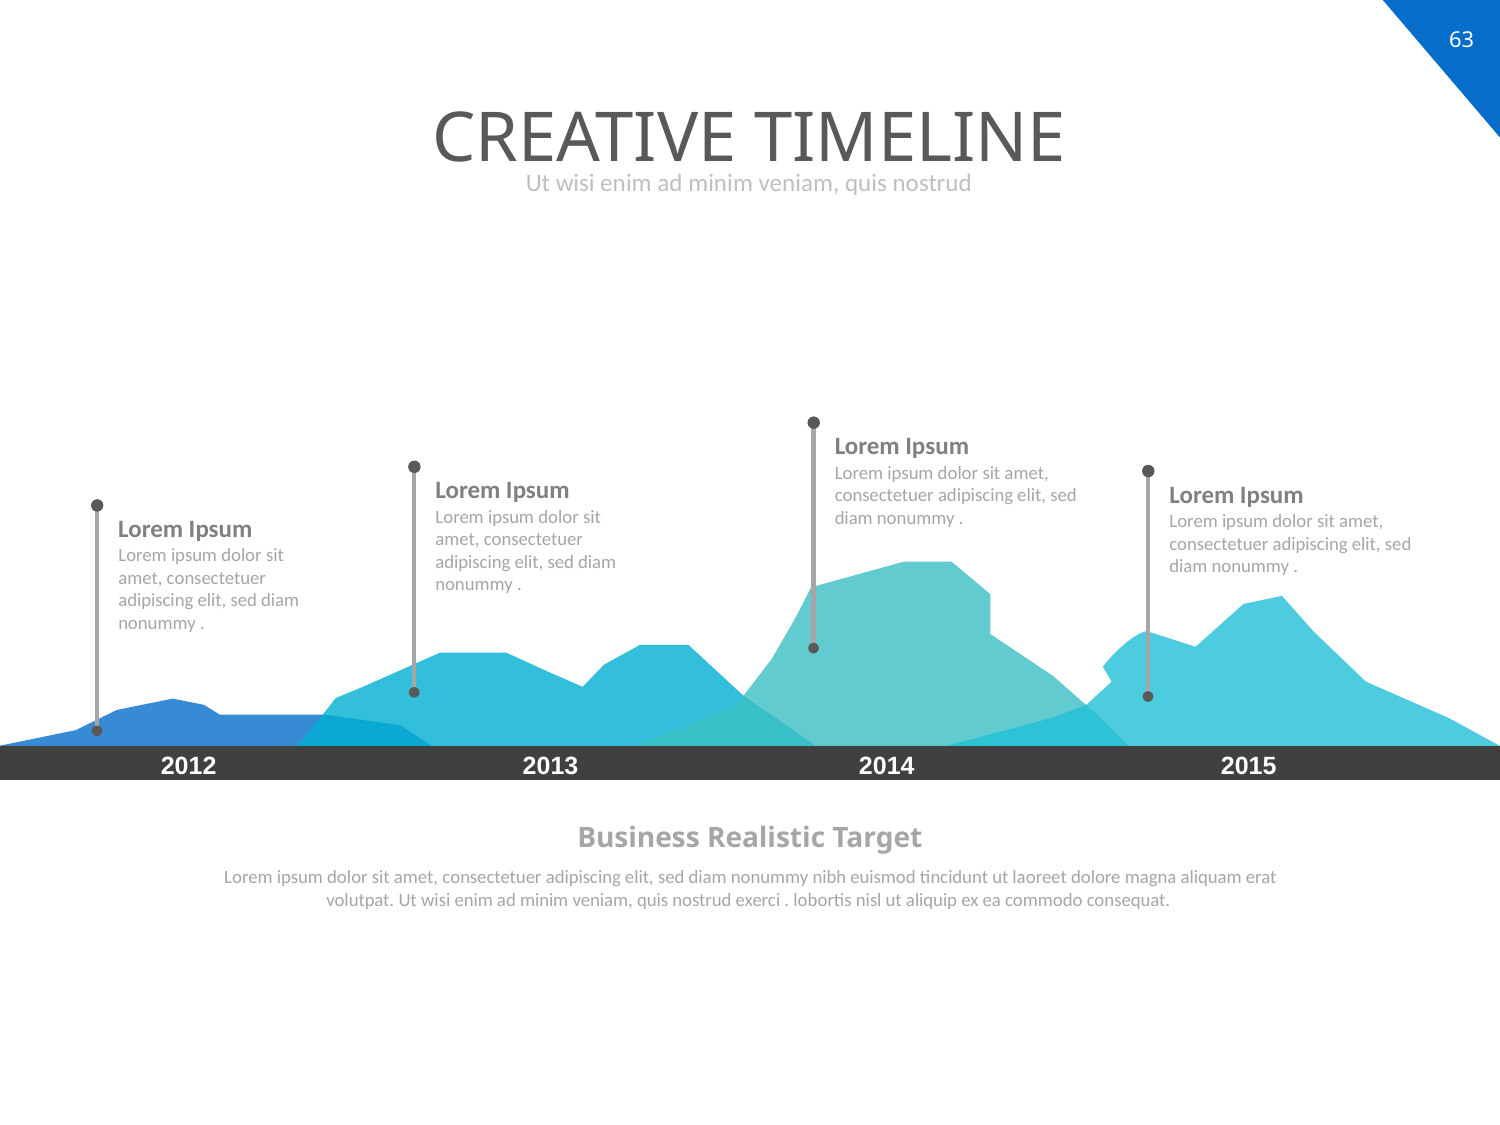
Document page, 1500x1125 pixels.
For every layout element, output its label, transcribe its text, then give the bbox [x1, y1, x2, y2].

text_box Lorem ipsum dolor sit amet, consectetuer adipiscing elit, sed diam nonummy nibh euismod tincidunt ut laoreet dolore magna aliquam erat volutpat. Ut wisi enim ad minim veniam, quis nostrud exerci . lobortis nisl ut aliquip ex ea commodo consequat. [188, 857, 1312, 918]
text_box Lorem Ipsum [820, 422, 1013, 453]
text_box 2014 [820, 742, 954, 788]
text_box [0, 746, 121, 781]
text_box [90, 499, 104, 737]
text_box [408, 460, 421, 698]
text_box [1316, 746, 1500, 781]
text_box Lorem ipsum dolor sit amet, consectetuer adipiscing elit, sed diam nonummy . [820, 453, 1107, 536]
text_box [634, 561, 1086, 746]
text_box 2012 [121, 742, 256, 787]
text_box Lorem Ipsum [1155, 470, 1347, 501]
text_box Business Realistic Target [536, 811, 963, 861]
text_box Lorem ipsum dolor sit amet, consectetuer adipiscing elit, sed diam nonummy . [104, 535, 331, 641]
text_box 2015 [1181, 742, 1316, 788]
text_box [256, 746, 483, 781]
text_box [295, 644, 743, 746]
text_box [1141, 464, 1155, 702]
text_box 2013 [483, 742, 618, 787]
text_box [954, 746, 1181, 781]
text_box [618, 746, 820, 781]
text_box Lorem Ipsum [421, 466, 613, 497]
title CREATIVE TIMELINE [84, 95, 1414, 205]
text_box Lorem ipsum dolor sit amet, consectetuer adipiscing elit, sed diam nonummy . [1155, 501, 1442, 584]
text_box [807, 416, 820, 654]
list Ut wisi enim ad minim veniam, quis nostrud [209, 163, 1290, 204]
text_box [954, 595, 1500, 746]
text_box Lorem ipsum dolor sit amet, consectetuer adipiscing elit, sed diam nonummy . [421, 497, 648, 602]
text_box [0, 698, 322, 746]
text_box Lorem Ipsum [104, 505, 296, 535]
